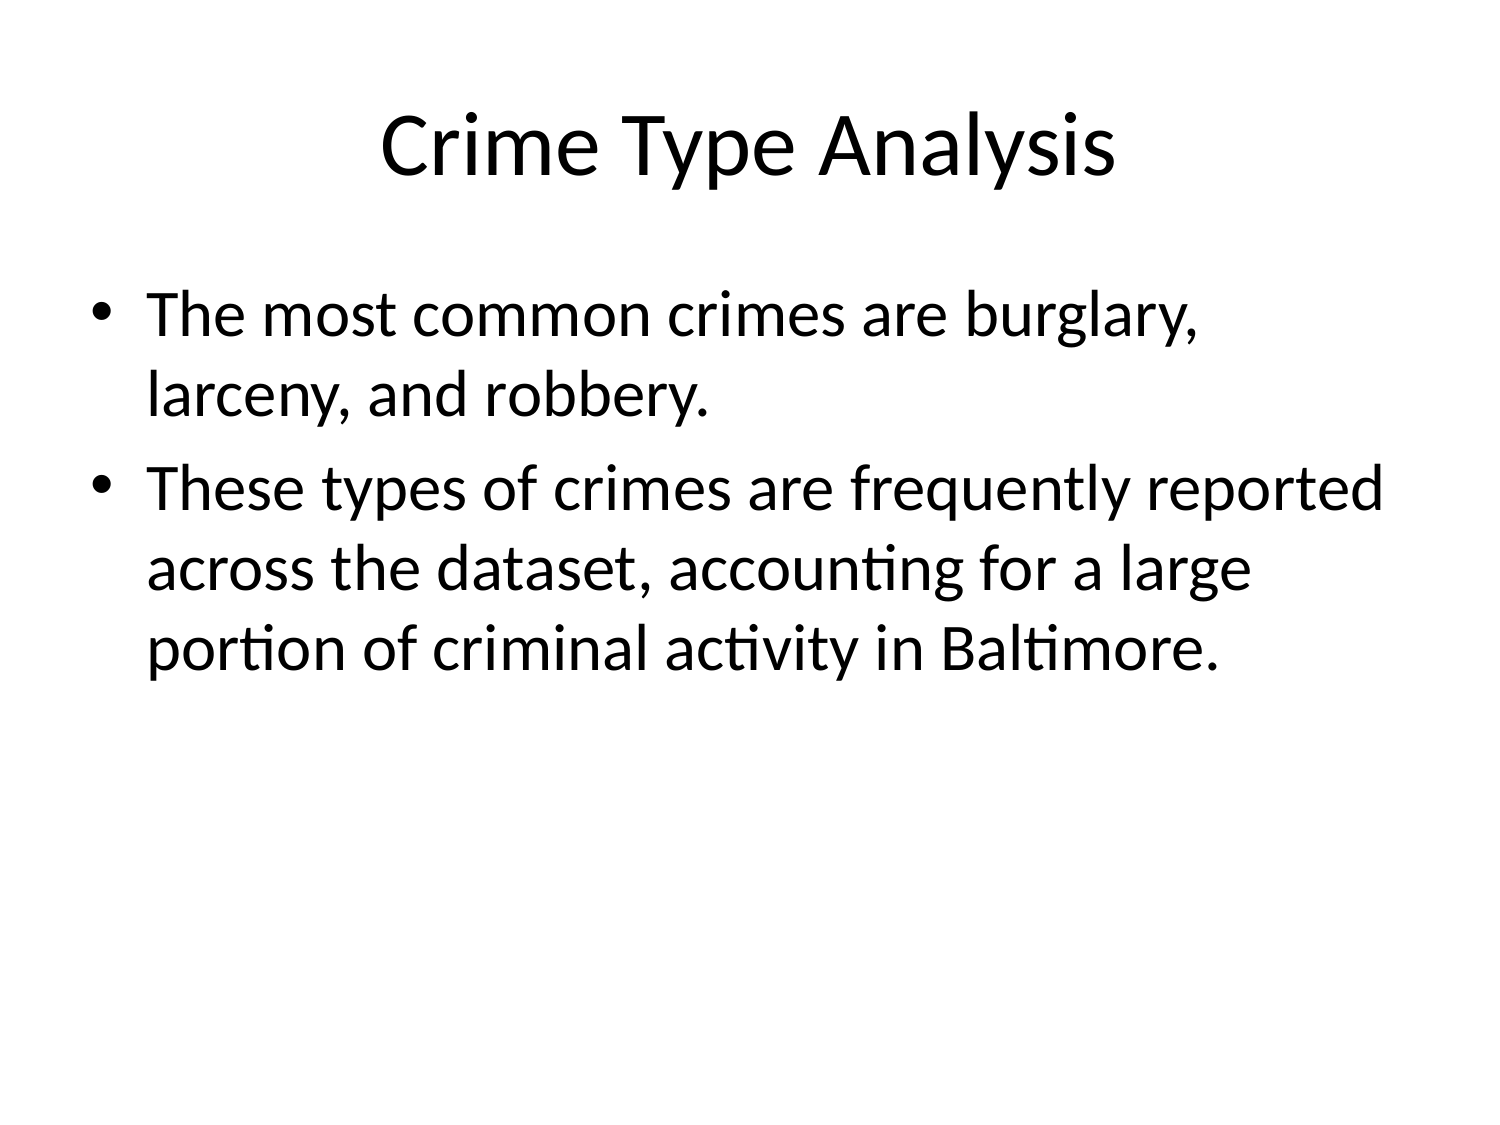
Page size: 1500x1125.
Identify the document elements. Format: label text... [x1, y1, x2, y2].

title Crime Type Analysis [75, 45, 1425, 233]
list The most common crimes are burglary, larceny, and robbery. These types of crimes are frequently reported across the dataset, accounting for a large portion of criminal activity in Baltimore. [75, 262, 1425, 1005]
